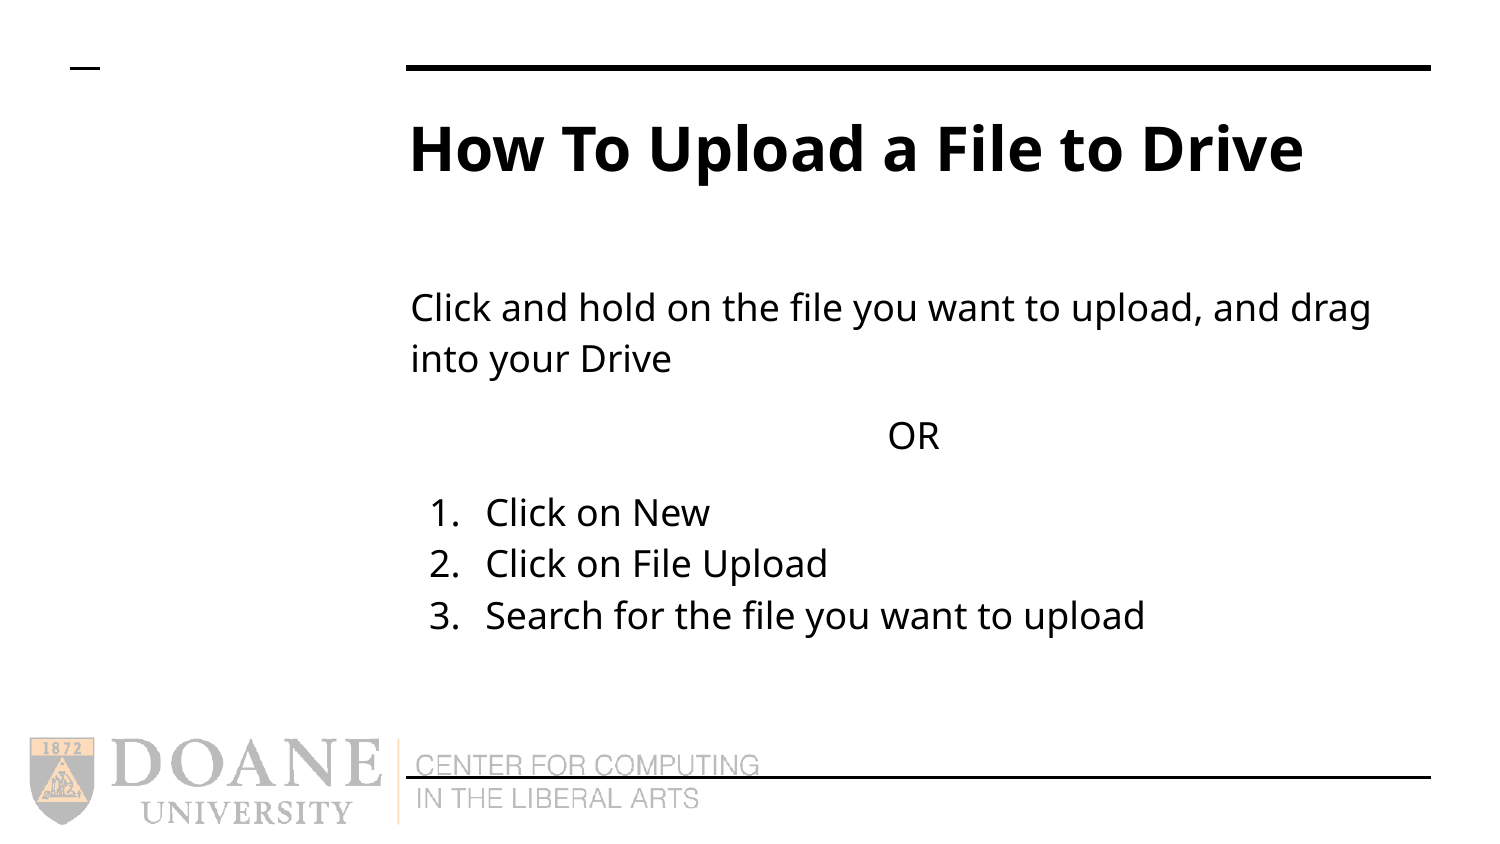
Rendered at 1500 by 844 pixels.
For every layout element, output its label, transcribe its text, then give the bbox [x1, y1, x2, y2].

list Click and hold on the file you want to upload, and drag into your Drive OR Click on New Click on File Upload Search for the file you want to upload [395, 261, 1433, 755]
title How To Upload a File to Drive [393, 94, 1431, 199]
